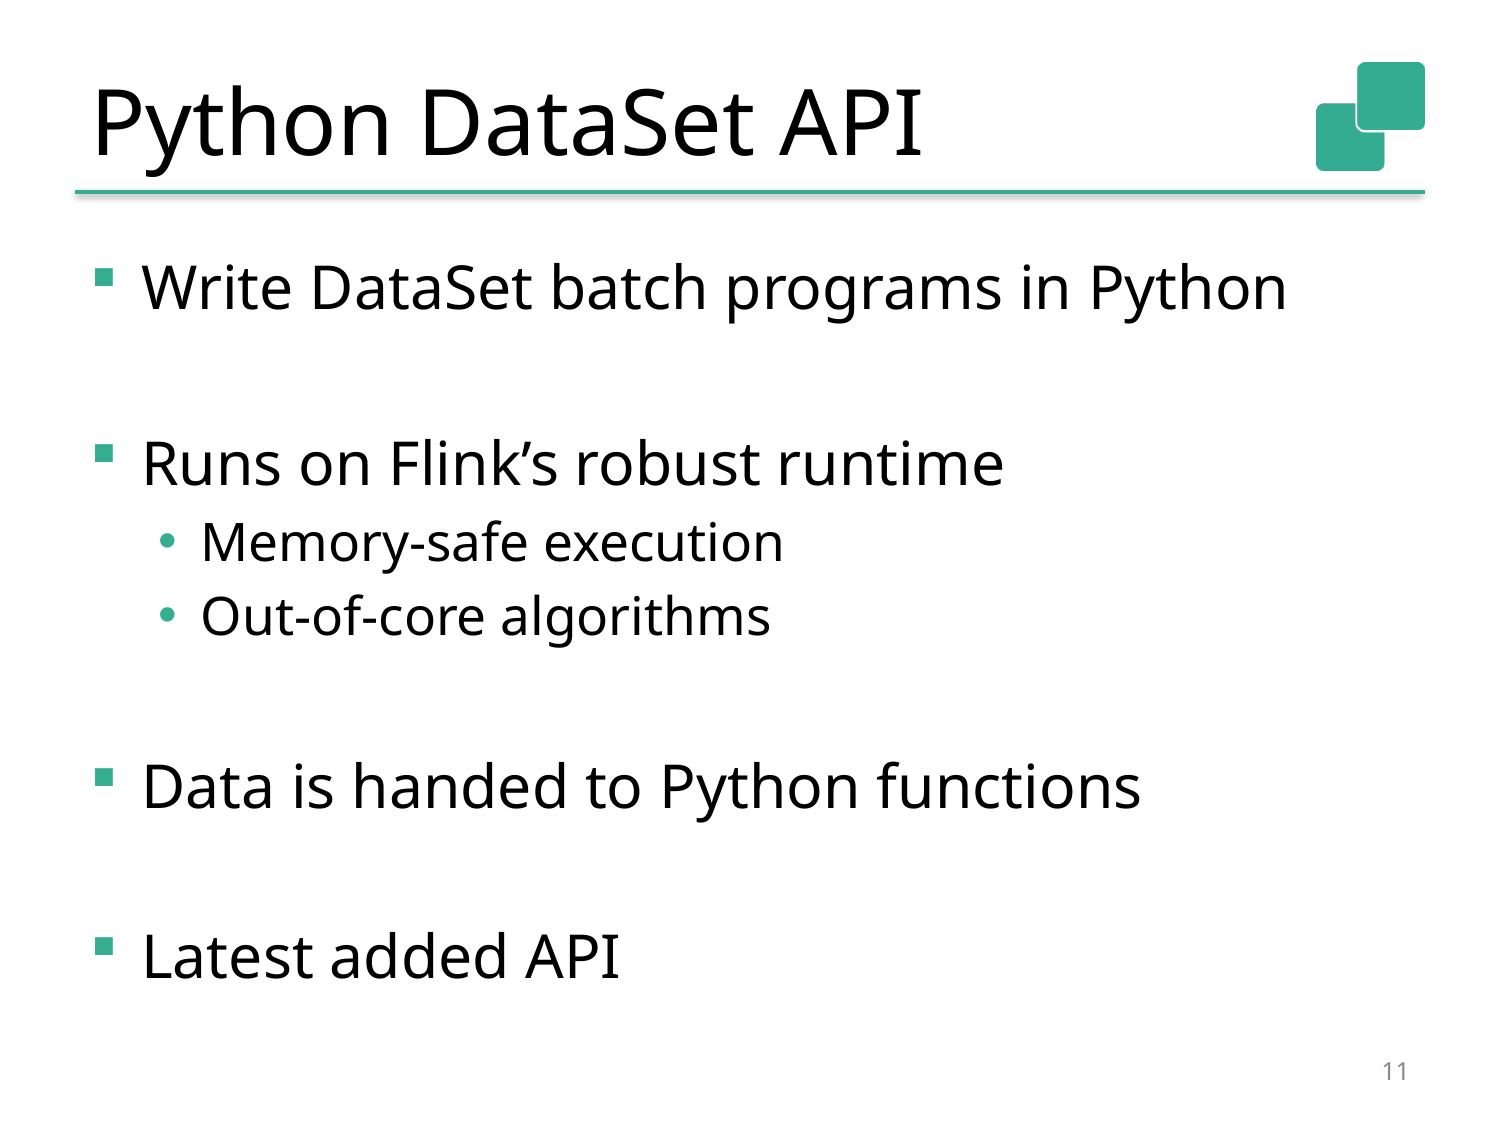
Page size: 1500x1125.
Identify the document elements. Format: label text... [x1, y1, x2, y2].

title Python DataSet API [75, 45, 1302, 193]
slide_number 11 [1074, 1042, 1425, 1103]
list Write DataSet batch programs in Python Runs on Flink’s robust runtime Memory-safe execution Out-of-core algorithms Data is handed to Python functions Latest added API [75, 241, 1425, 1005]
picture [1316, 62, 1425, 171]
